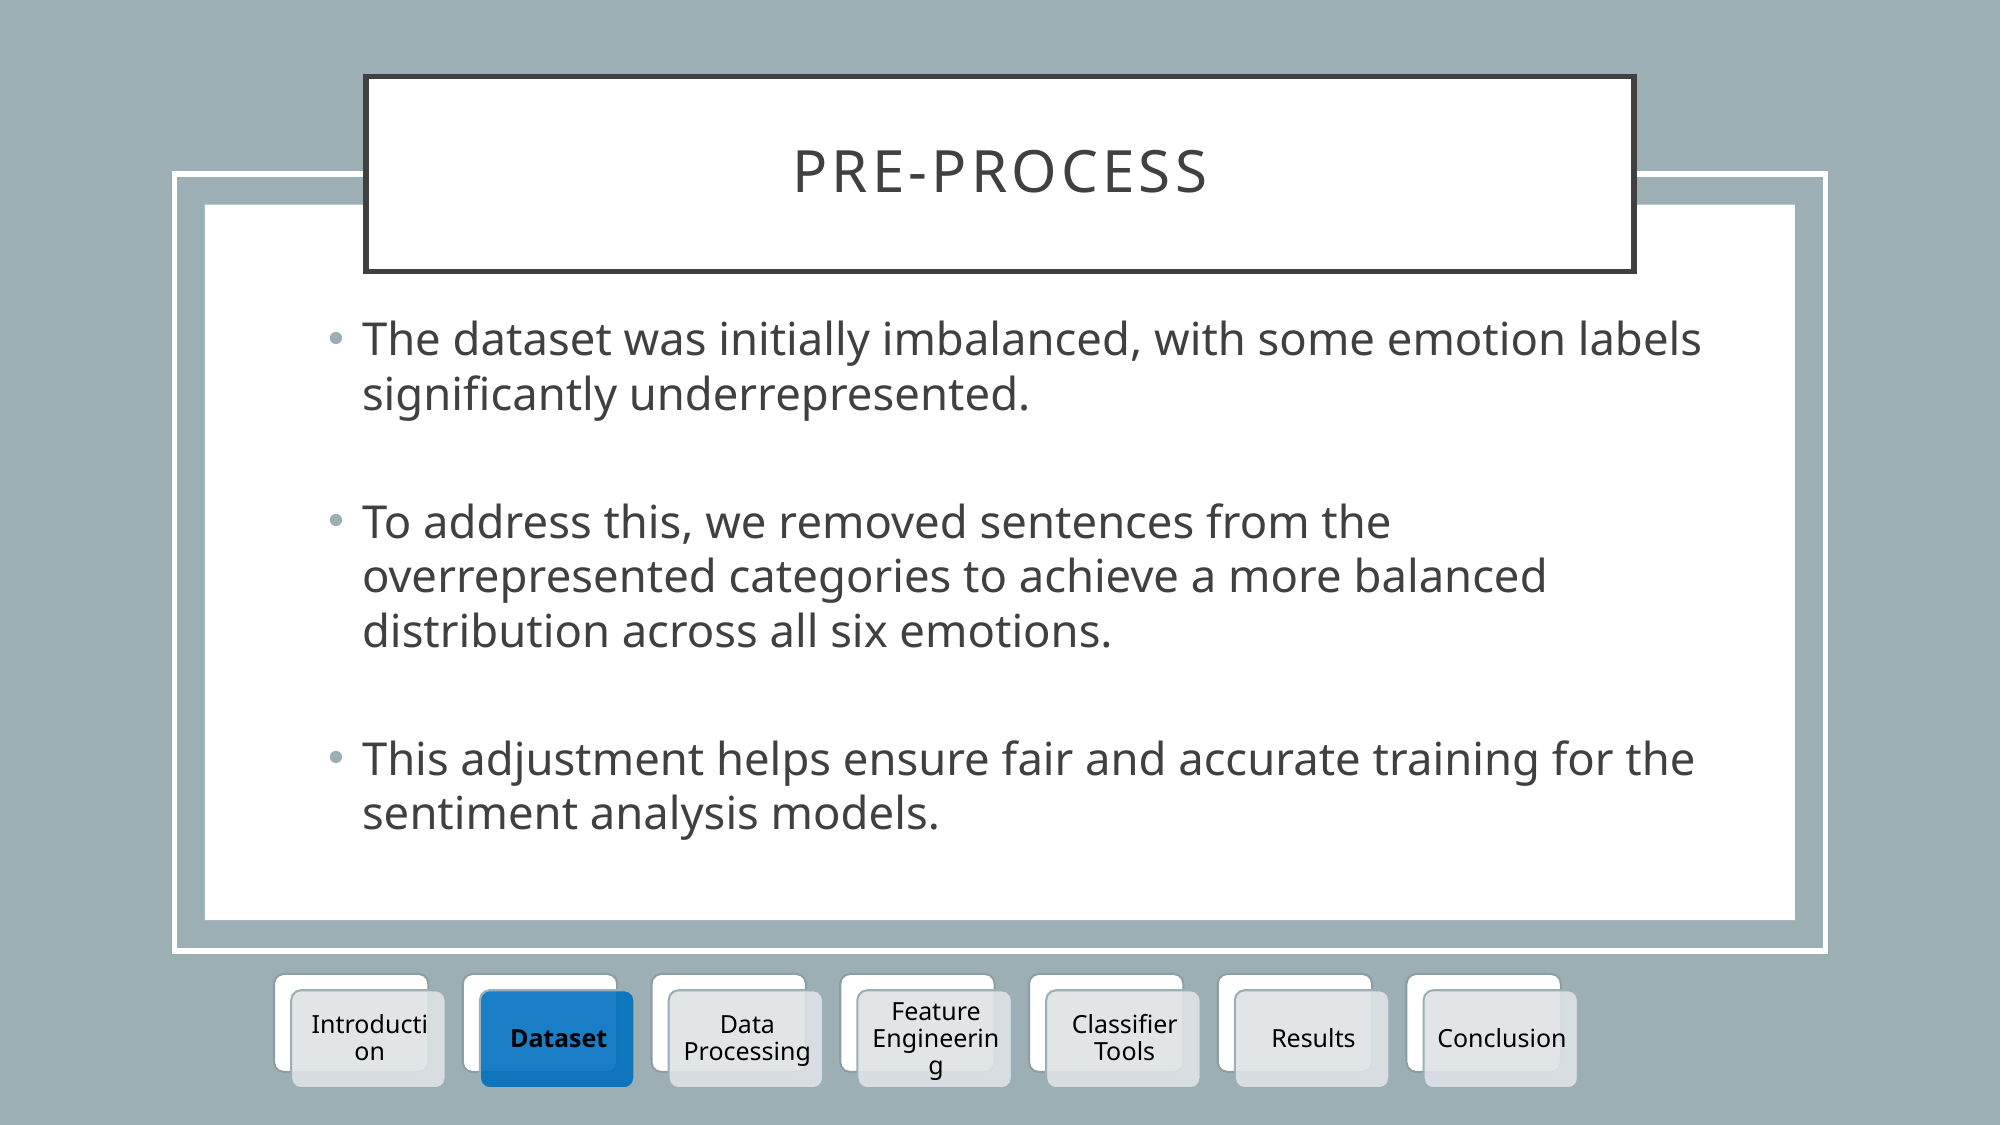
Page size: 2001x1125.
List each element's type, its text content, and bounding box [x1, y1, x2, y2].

text_box [0, 0, 2000, 1125]
text_box [173, 173, 1827, 952]
title Pre-process [363, 74, 1637, 274]
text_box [130, 973, 1721, 1089]
list The dataset was initially imbalanced, with some emotion labels significantly underrepresented. To address this, we removed sentences from the overrepresented categories to achieve a more balanced distribution across all six emotions. This adjustment helps ensure fair and accurate training for the sentiment analysis models. [278, 302, 1721, 849]
